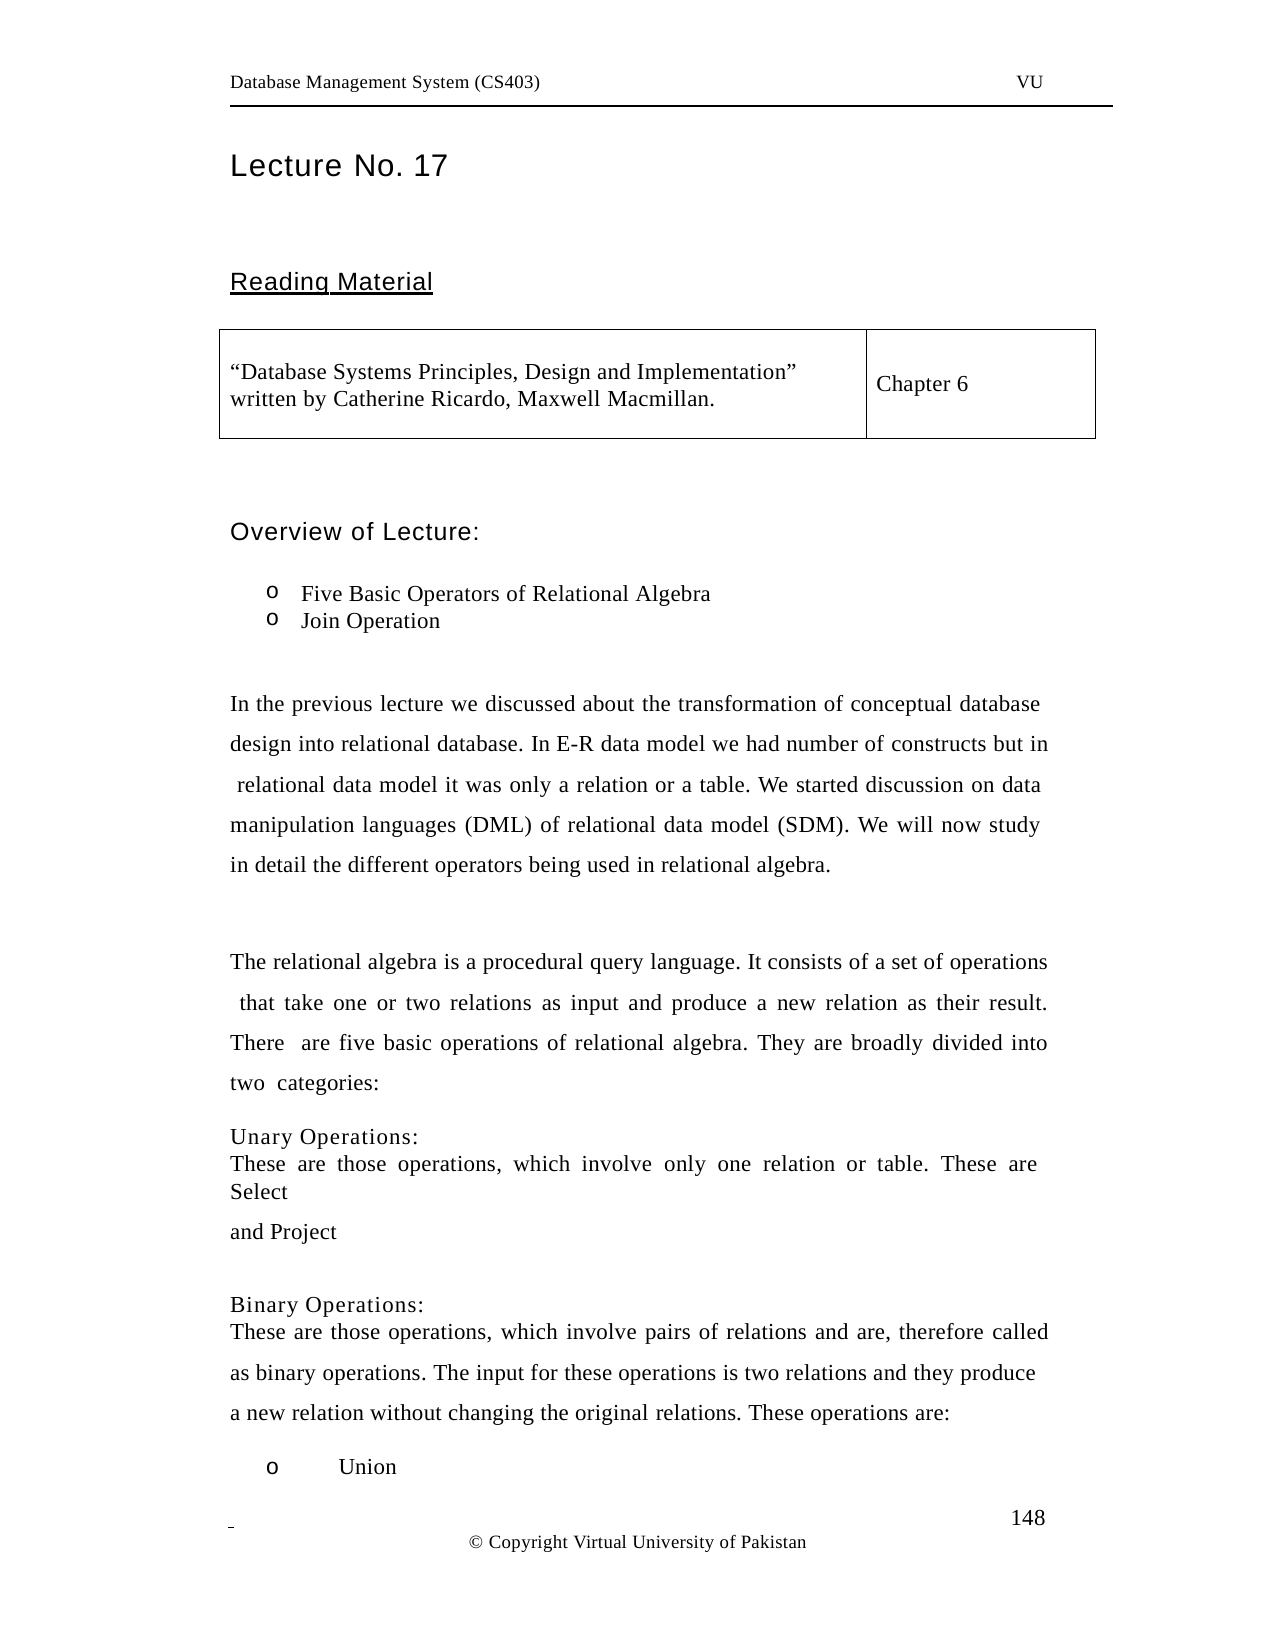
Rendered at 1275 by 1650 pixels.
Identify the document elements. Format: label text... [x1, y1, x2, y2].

text_box Reading Material [228, 265, 437, 296]
text_box Chapter 6 [874, 368, 971, 396]
text_box VU [1014, 69, 1047, 93]
text_box “Database Systems Principles, Design and Implementation” written by Catherine Ricardo, Maxwell Macmillan. [228, 356, 859, 412]
slide_number 148 © Copyright Virtual University of Pakistan [225, 1505, 1050, 1650]
text_box Database Management System (CS403) [228, 69, 547, 93]
text_box Overview of Lecture: Five Basic Operators of Relational Algebra Join Operation In the previous lecture we discussed about the transformation of conceptual database design into relational database. In E-R data model we had number of constructs but in relational data model it was only a relation or a table. We started discussion on data manipulation languages (DML) of relational data model (SDM). We will now study in detail the different operators being used in relational algebra. The relational algebra is a procedural query language. It consists of a set of operations that take one or two relations as input and produce a new relation as their result. There are five basic operations of relational algebra. They are broadly divided into two categories: Unary Operations: These are those operations, which involve only one relation or table. These are Select and Project [228, 515, 1050, 1245]
text_box Lecture No. 17 [228, 144, 449, 183]
text_box Binary Operations: These are those operations, which involve pairs of relations and are, therefore called as binary operations. The input for these operations is two relations and they produce a new relation without changing the original relations. These operations are: o Union [228, 1290, 1049, 1479]
